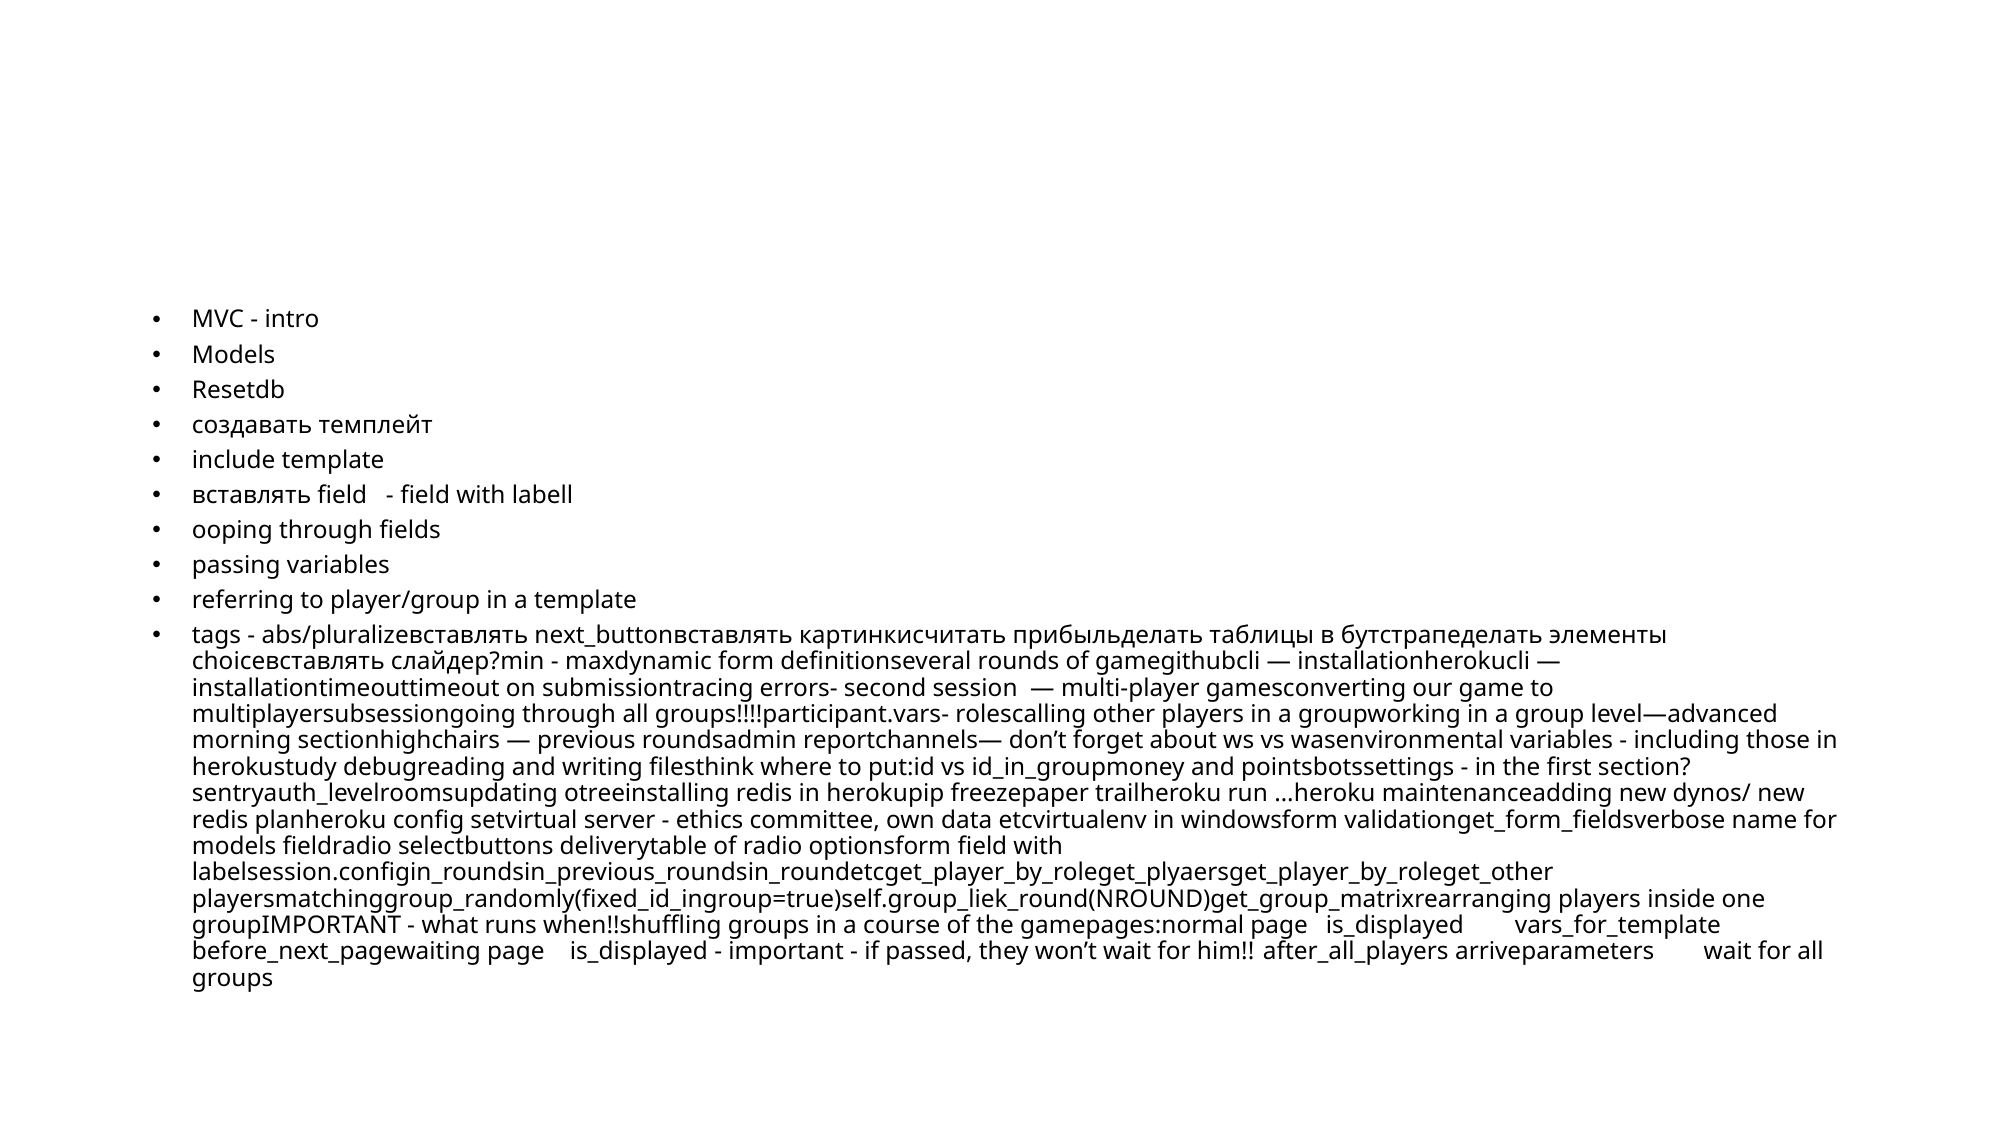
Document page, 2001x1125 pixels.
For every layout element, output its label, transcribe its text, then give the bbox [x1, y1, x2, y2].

list MVC - intro Models Resetdb создавать темплейт include template вставлять field - field with labell ooping through fields passing variables referring to player/group in a template tags - abs/pluralizeвставлять next_buttonвставлять картинкисчитать прибыльделать таблицы в бутстрапеделать элементы choiceвставлять слайдер?min - maxdynamic form definitionseveral rounds of gamegithubcli — installationherokucli — installationtimeouttimeout on submissiontracing errors- second session — multi-player gamesconverting our game to multiplayersubsessiongoing through all groups!!!!participant.vars- rolescalling other players in a groupworking in a group level—advanced morning sectionhighchairs — previous roundsadmin reportchannels— don’t forget about ws vs wasenvironmental variables - including those in herokustudy debugreading and writing filesthink where to put:id vs id_in_groupmoney and pointsbotssettings - in the first section?sentryauth_levelroomsupdating otreeinstalling redis in herokupip freezepaper trailheroku run …heroku maintenanceadding new dynos/ new redis planheroku config setvirtual server - ethics committee, own data etcvirtualenv in windowsform validationget_form_fieldsverbose name for models fieldradio selectbuttons deliverytable of radio optionsform field with labelsession.configin_roundsin_previous_roundsin_roundetcget_player_by_roleget_plyaersget_player_by_roleget_other playersmatchinggroup_randomly(fixed_id_ingroup=true)self.group_liek_round(NROUND)get_group_matrixrearranging players inside one groupIMPORTANT - what runs when!!shuffling groups in a course of the gamepages:normal page is_displayed vars_for_template before_next_pagewaiting page is_displayed - important - if passed, they won’t wait for him!! after_all_players arriveparameters wait for all groups [137, 299, 1863, 1014]
